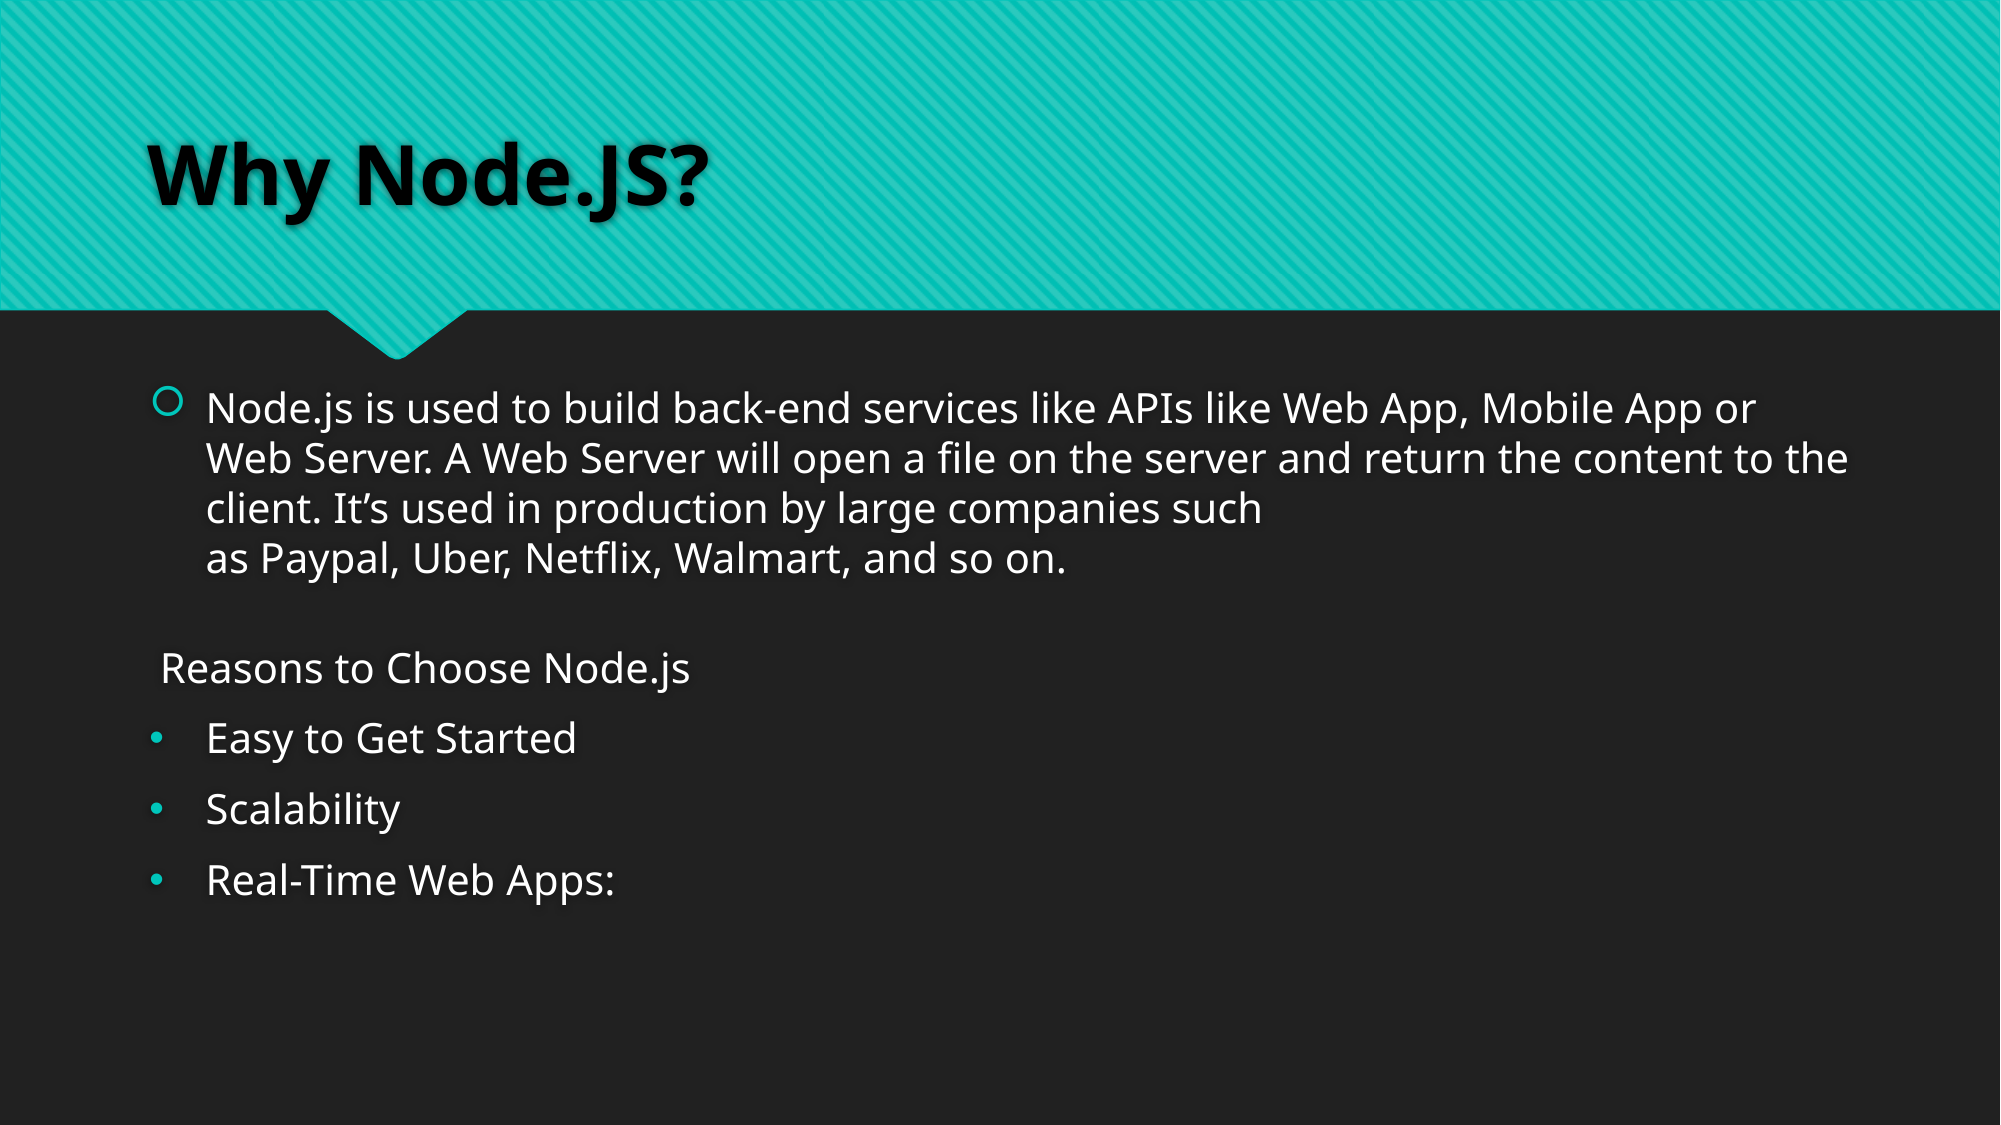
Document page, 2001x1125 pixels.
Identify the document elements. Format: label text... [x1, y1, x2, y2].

list Node.js is used to build back-end services like APIs like Web App, Mobile App or Web Server. A Web Server will open a file on the server and return the content to the client. It’s used in production by large companies such as Paypal, Uber, Netflix, Walmart, and so on. Reasons to Choose Node.js Easy to Get Started Scalability Real-Time Web Apps: [134, 318, 1866, 962]
title Why Node.JS? [132, 70, 1868, 230]
